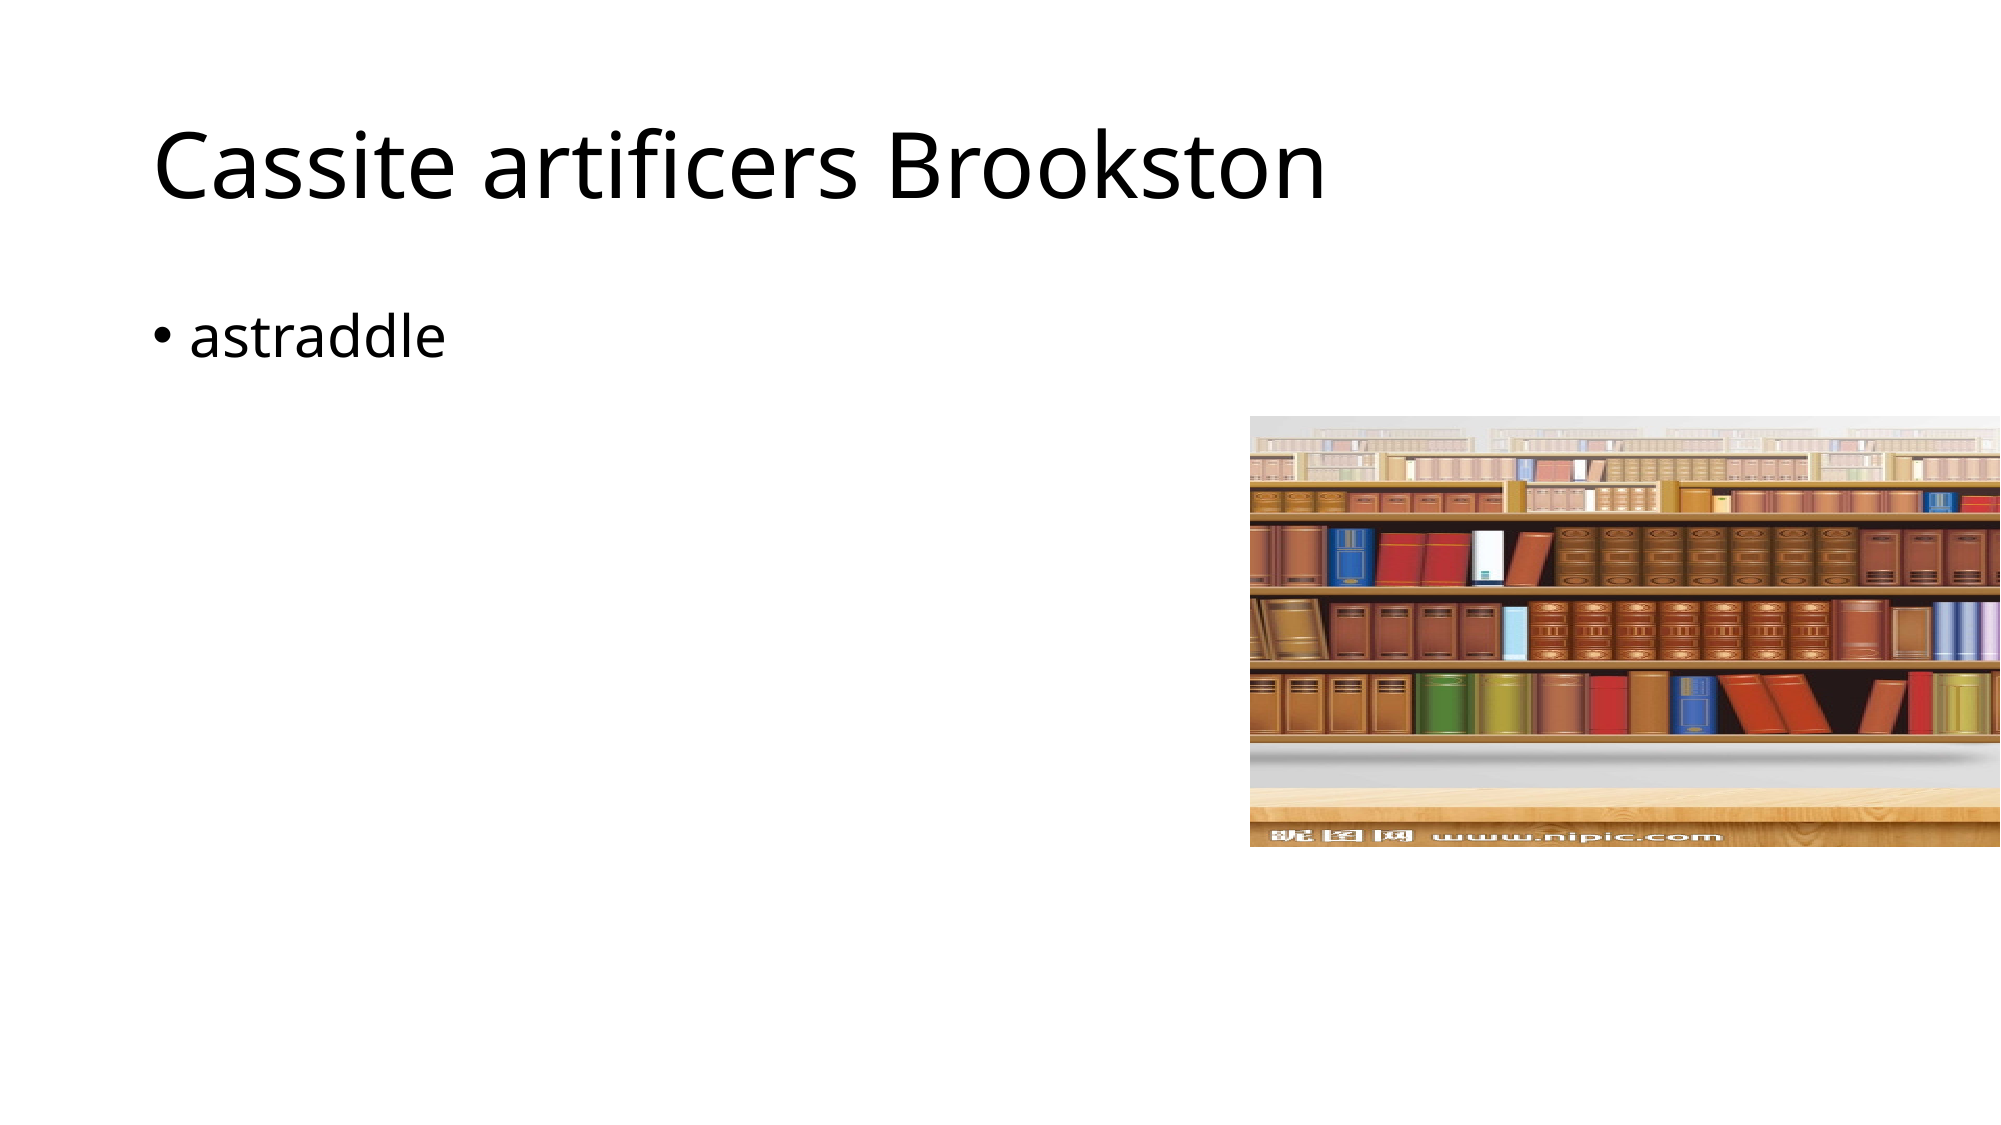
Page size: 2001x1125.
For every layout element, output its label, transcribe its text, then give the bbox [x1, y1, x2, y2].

title Cassite artificers Brookston [137, 59, 1863, 278]
list astraddle [137, 299, 1863, 1014]
picture [1249, 416, 2000, 847]
